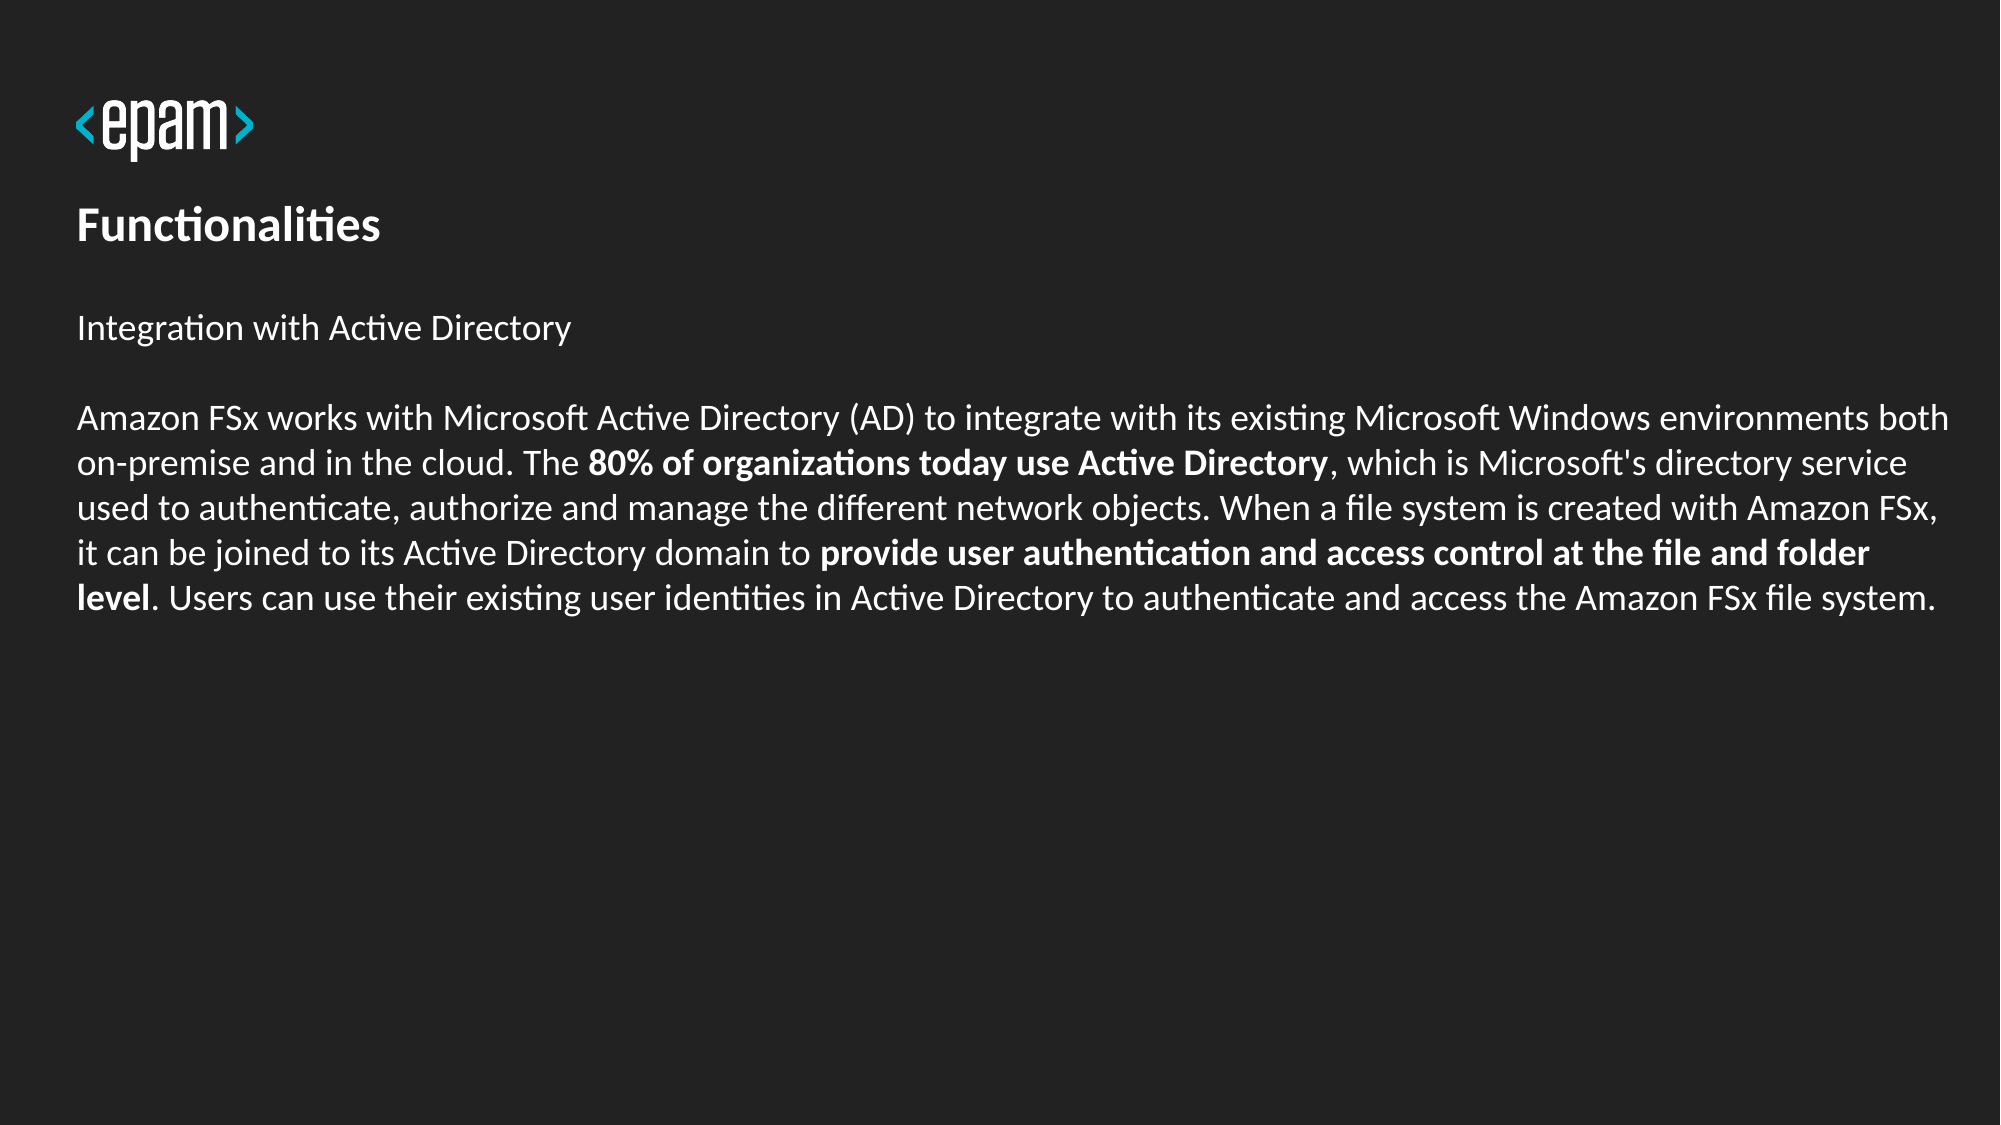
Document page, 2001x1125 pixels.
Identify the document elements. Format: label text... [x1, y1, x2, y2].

picture [76, 100, 253, 162]
title Functionalities [76, 191, 901, 253]
list Integration with Active Directory Amazon FSx works with Microsoft Active Directory (AD) to integrate with its existing Microsoft Windows environments both on-premise and in the cloud. The 80% of organizations today use Active Directory, which is Microsoft's directory service used to authenticate, authorize and manage the different network objects. When a file system is created with Amazon FSx, it can be joined to its Active Directory domain to provide user authentication and access control at the file and folder level. Users can use their existing user identities in Active Directory to authenticate and access the Amazon FSx file system. [76, 303, 1956, 622]
